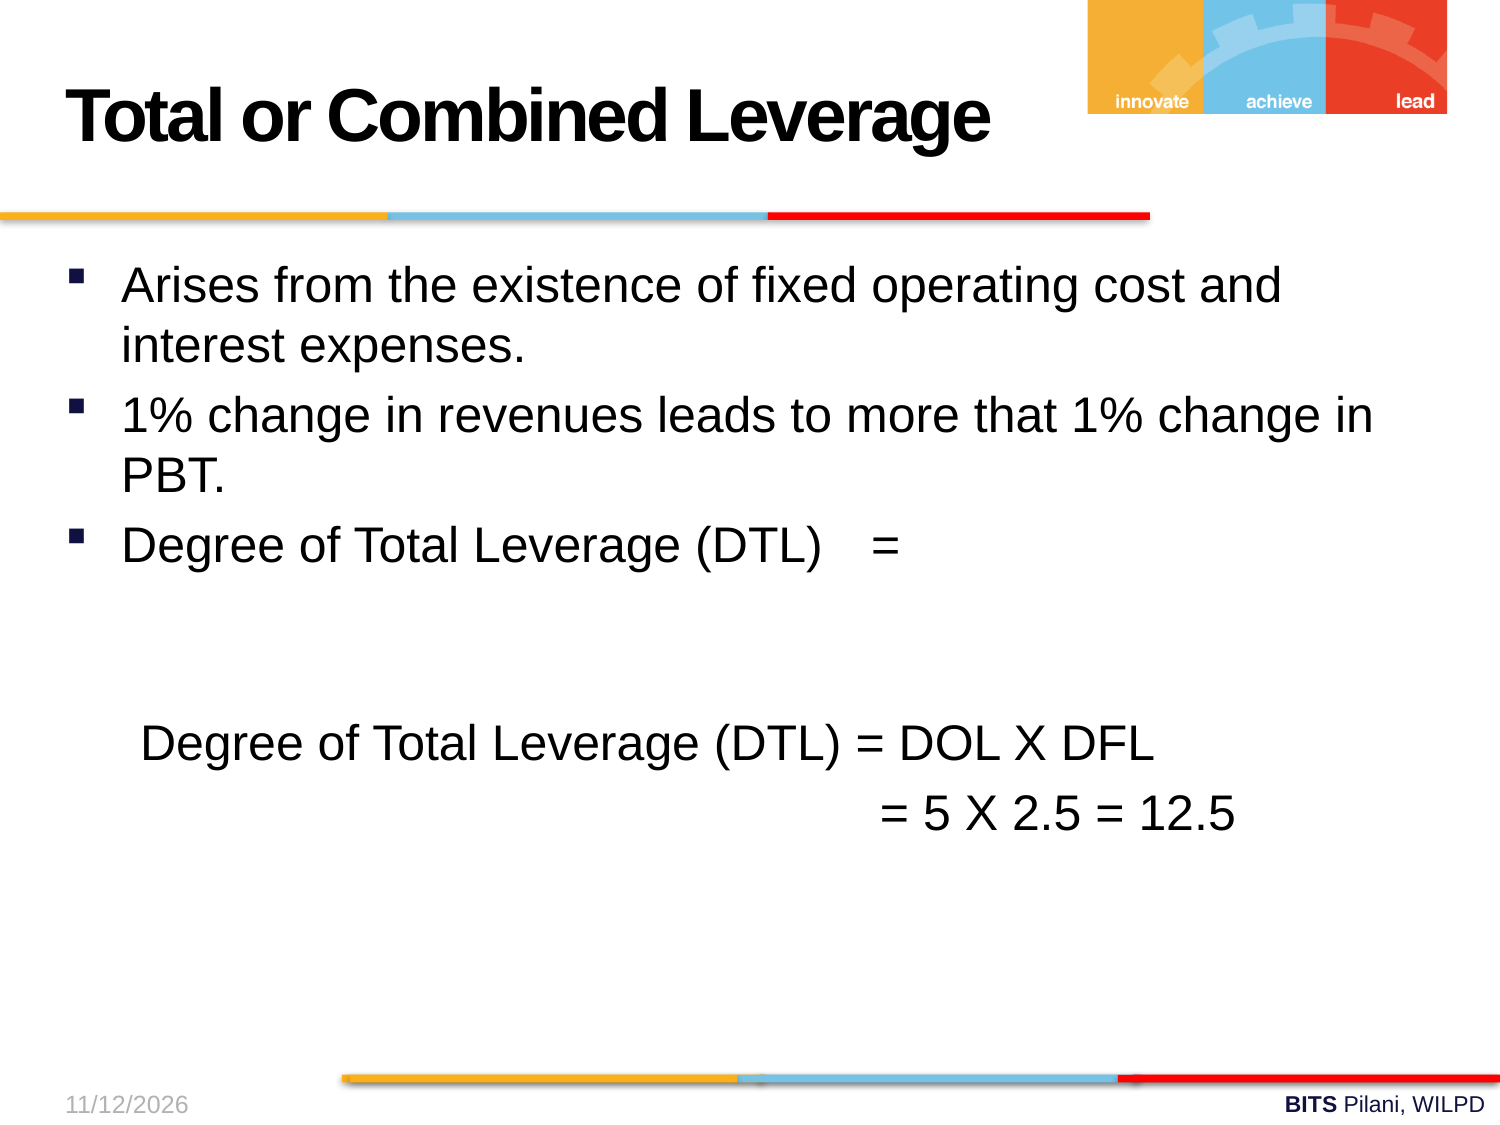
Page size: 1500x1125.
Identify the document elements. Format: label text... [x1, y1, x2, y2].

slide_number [50, 1082, 400, 1125]
picture [1087, 0, 1448, 114]
list Total or Combined Leverage [50, 24, 1088, 213]
